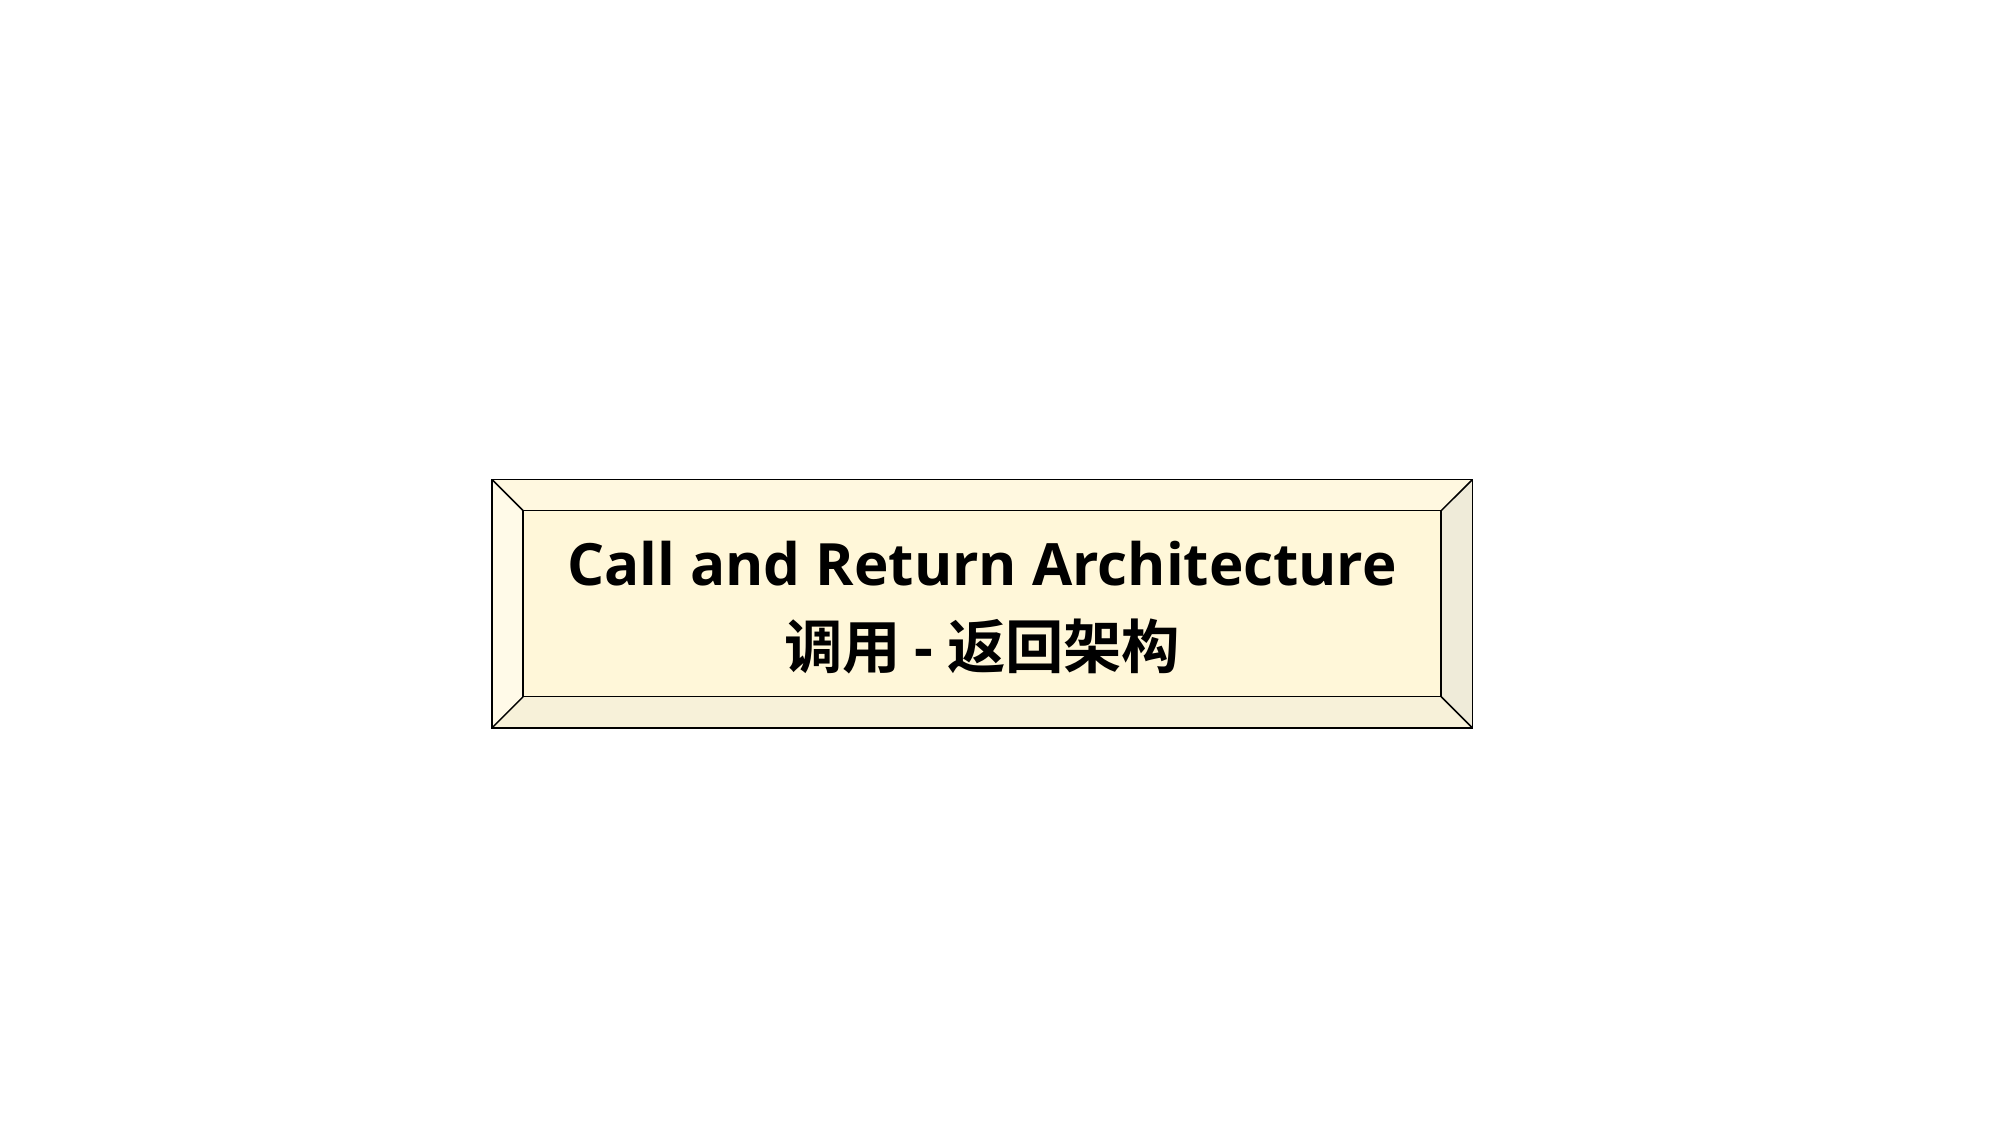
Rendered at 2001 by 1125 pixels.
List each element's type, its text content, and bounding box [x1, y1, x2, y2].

text_box Call and Return Architecture 调用-返回架构 [492, 479, 1473, 728]
text_box [494, 480, 1470, 510]
